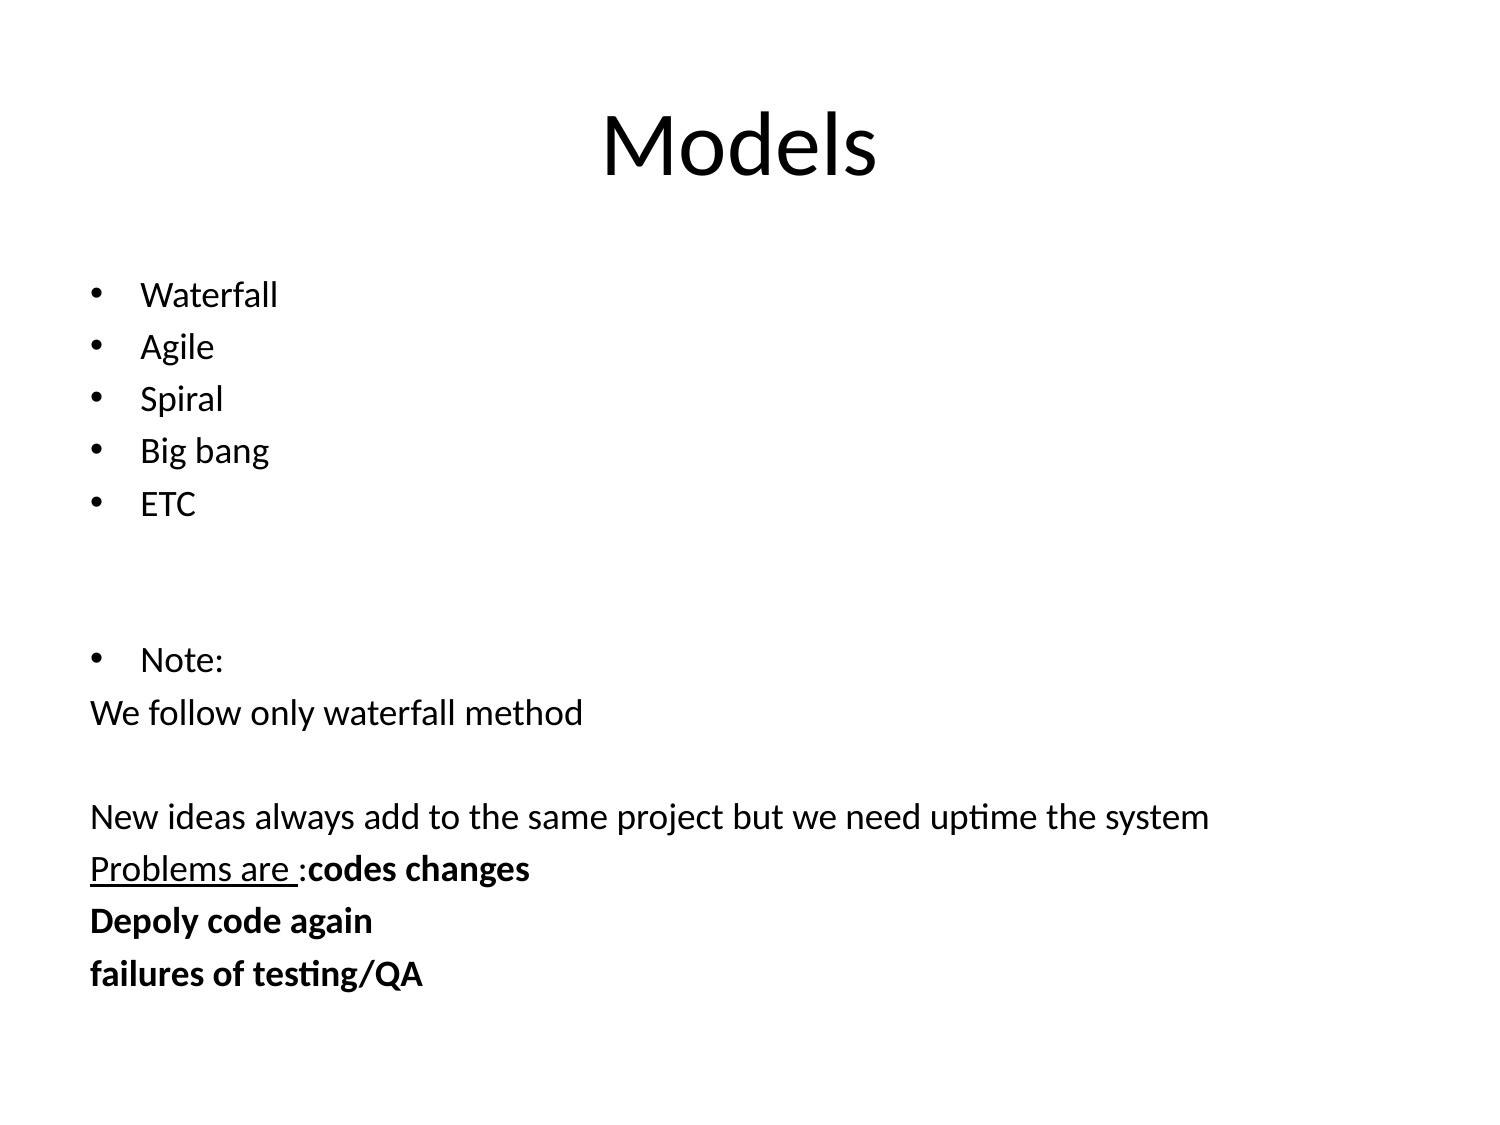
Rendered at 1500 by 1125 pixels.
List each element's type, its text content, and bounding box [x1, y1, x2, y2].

title Models [75, 45, 1425, 233]
list Waterfall Agile Spiral Big bang ETC Note: We follow only waterfall method New ideas always add to the same project but we need uptime the system Problems are :codes changes Depoly code again failures of testing/QA [75, 262, 1425, 1005]
